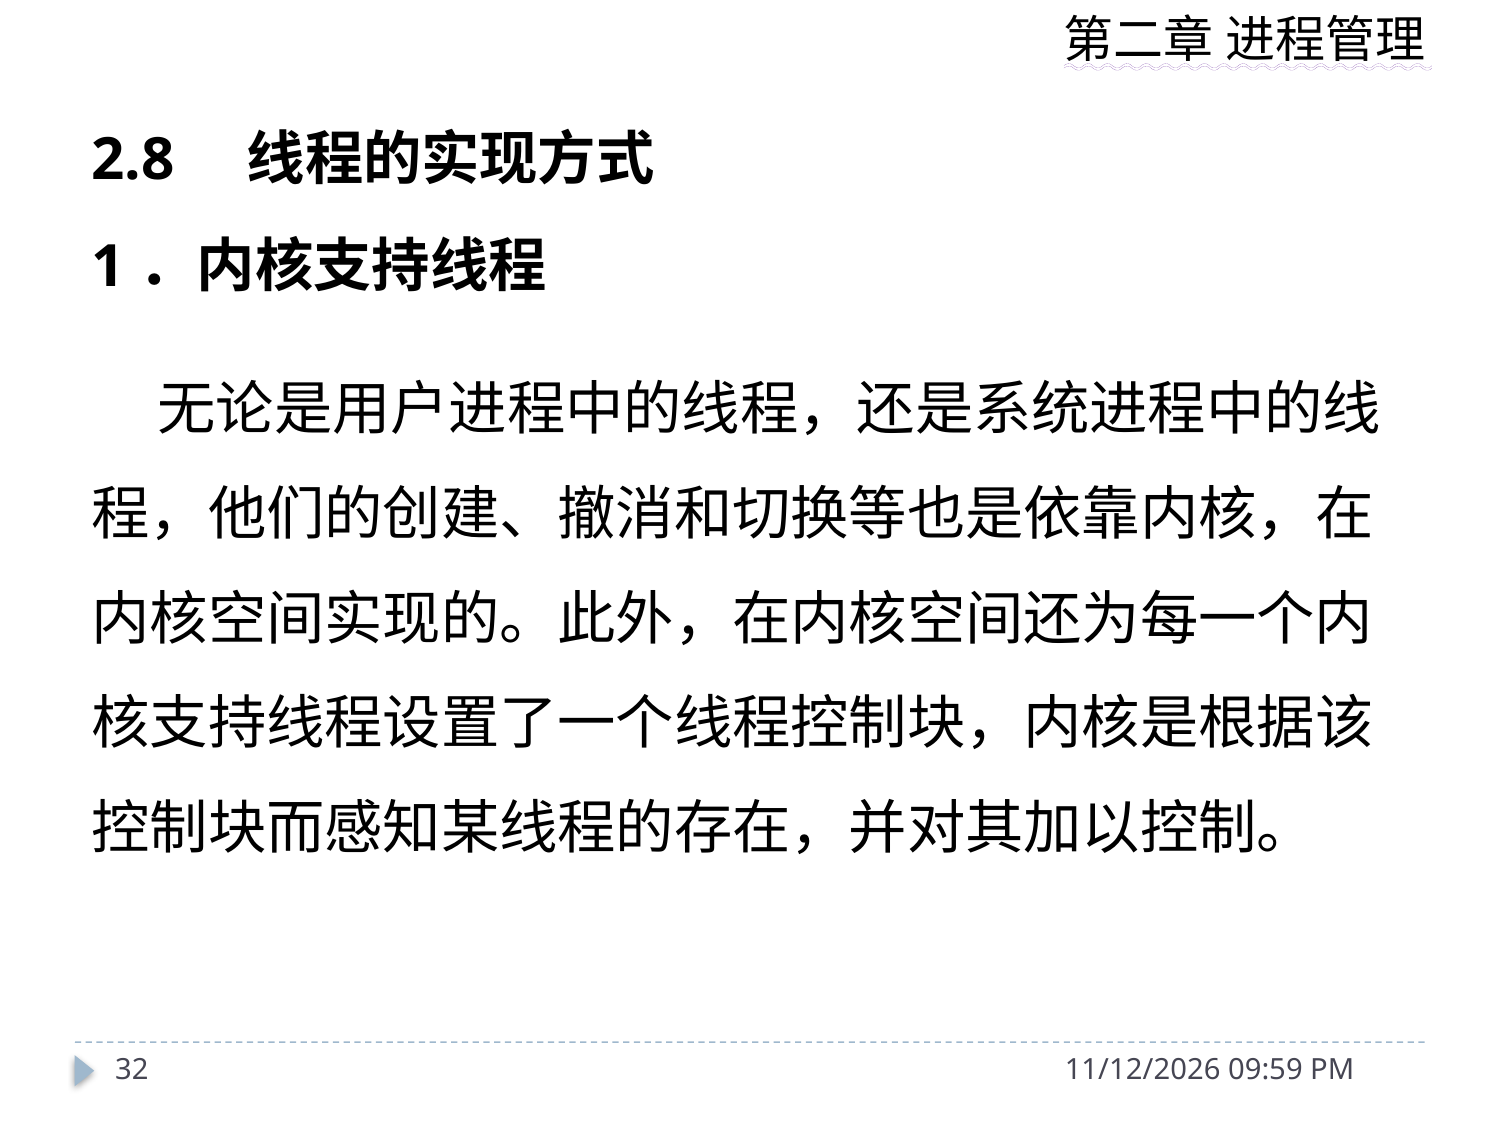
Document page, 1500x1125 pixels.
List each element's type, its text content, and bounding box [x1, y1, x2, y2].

list 2.8 线程的实现方式 1．内核支持线程 无论是用户进程中的线程，还是系统进程中的线程，他们的创建、撤消和切换等也是依靠内核，在内核空间实现的。此外，在内核空间还为每一个内核支持线程设置了一个线程控制块，内核是根据该控制块而感知某线程的存在，并对其加以控制。 [76, 113, 1424, 1000]
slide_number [1050, 1042, 1426, 1103]
slide_number 32 [100, 1042, 426, 1103]
